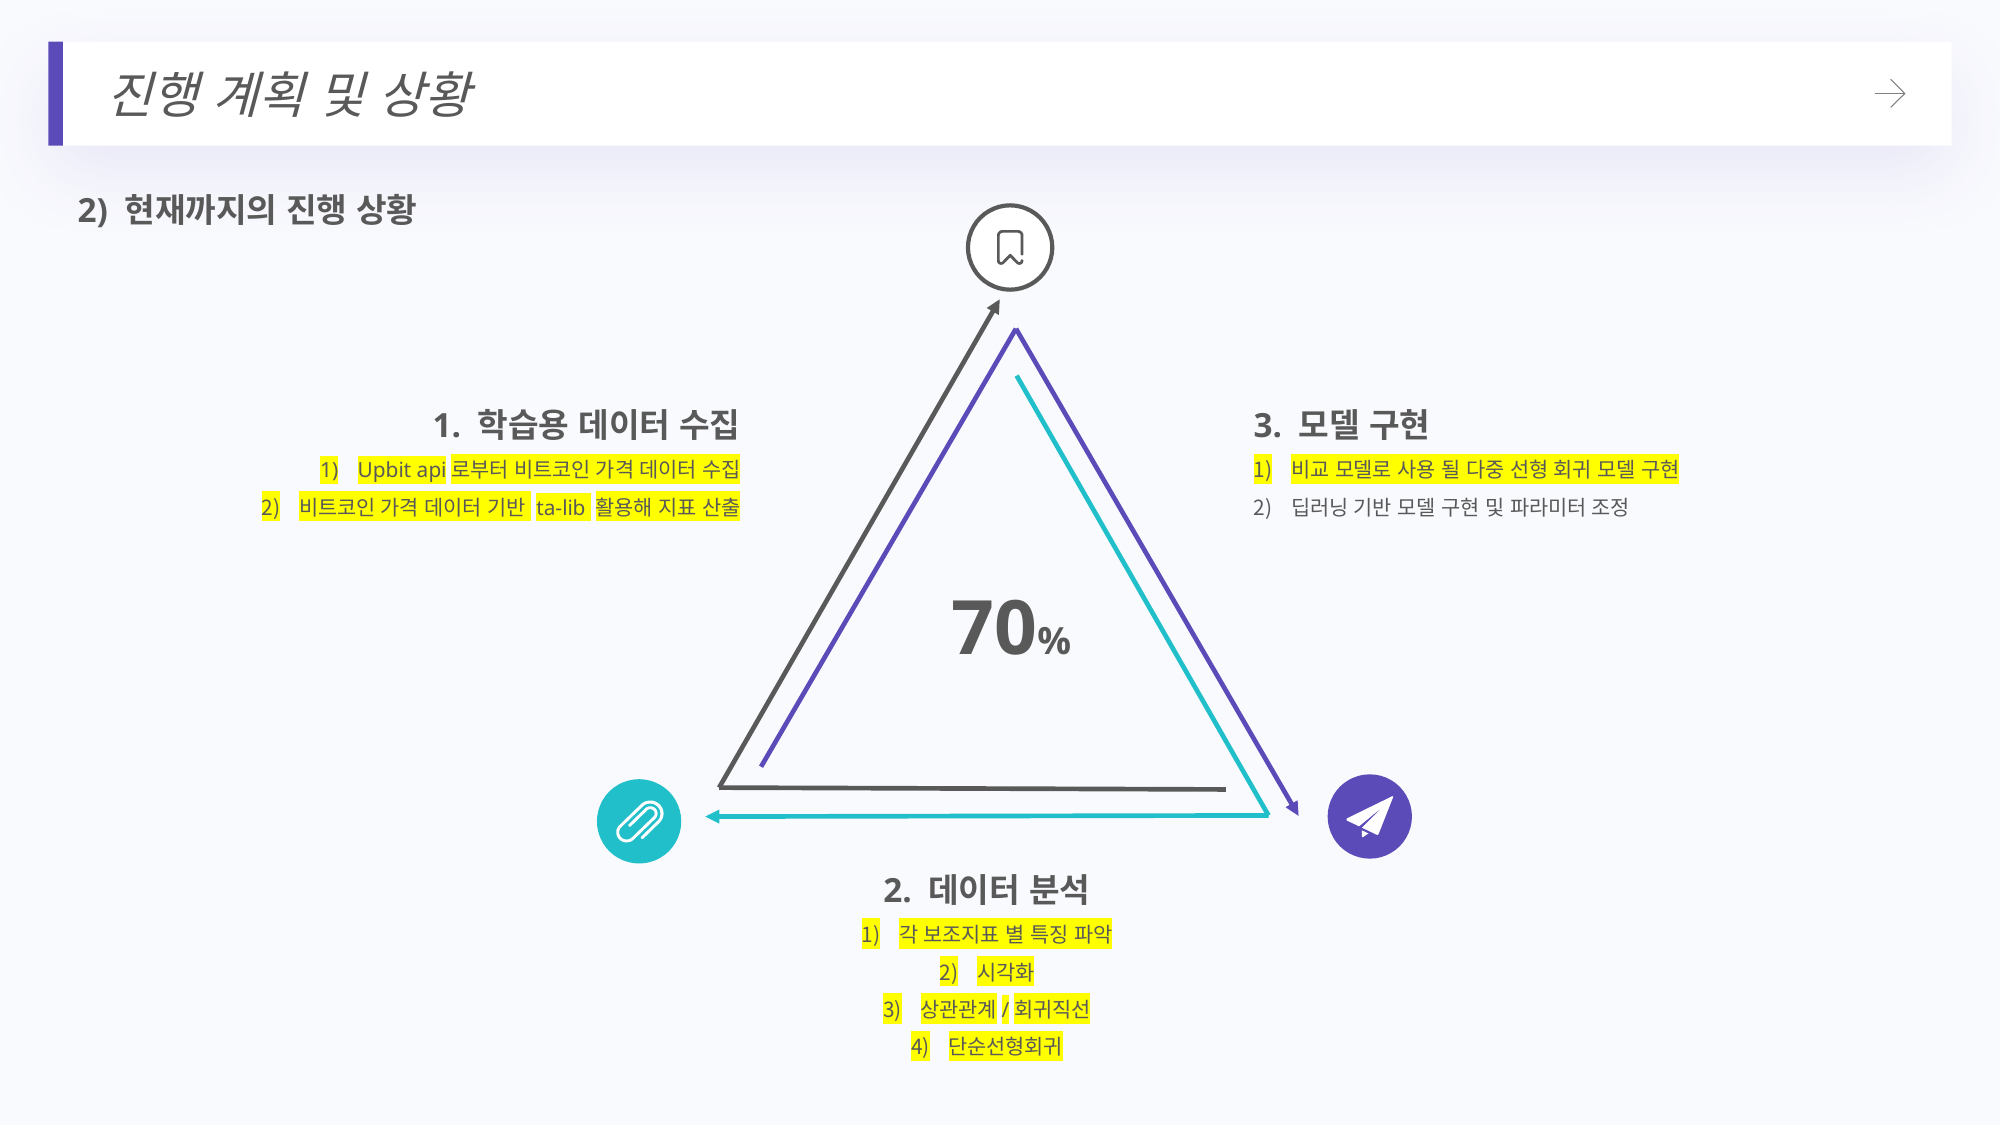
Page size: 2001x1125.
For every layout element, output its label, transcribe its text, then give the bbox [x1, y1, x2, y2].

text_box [596, 779, 682, 864]
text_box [1875, 79, 1905, 108]
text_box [1327, 774, 1412, 859]
text_box [47, 41, 64, 147]
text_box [781, 462, 1320, 950]
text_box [967, 205, 1053, 290]
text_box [654, 410, 1192, 898]
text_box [761, 328, 1299, 462]
text_box 1. 학습용 데이터 수집 Upbit api로부터 비트코인 가격 데이터 수집 비트코인 가격 데이터 기반 ta-lib 활용해 지표 산출 [191, 377, 756, 527]
text_box 2. 데이터 분석 각 보조지표 별 특징 파악 시각화 상관관계/회귀직선 단순선형회귀 [744, 898, 1229, 1067]
text_box 3. 모델 구현 비교 모델로 사용 될 다중 선형 회귀 모델 구현 딥러닝 기반 모델 구현 및 파라미터 조정 [1299, 377, 1746, 527]
text_box 2) 현재까지의 진행 상황 [63, 162, 603, 237]
text_box 진행 계획 및 상황 [64, 41, 1953, 147]
